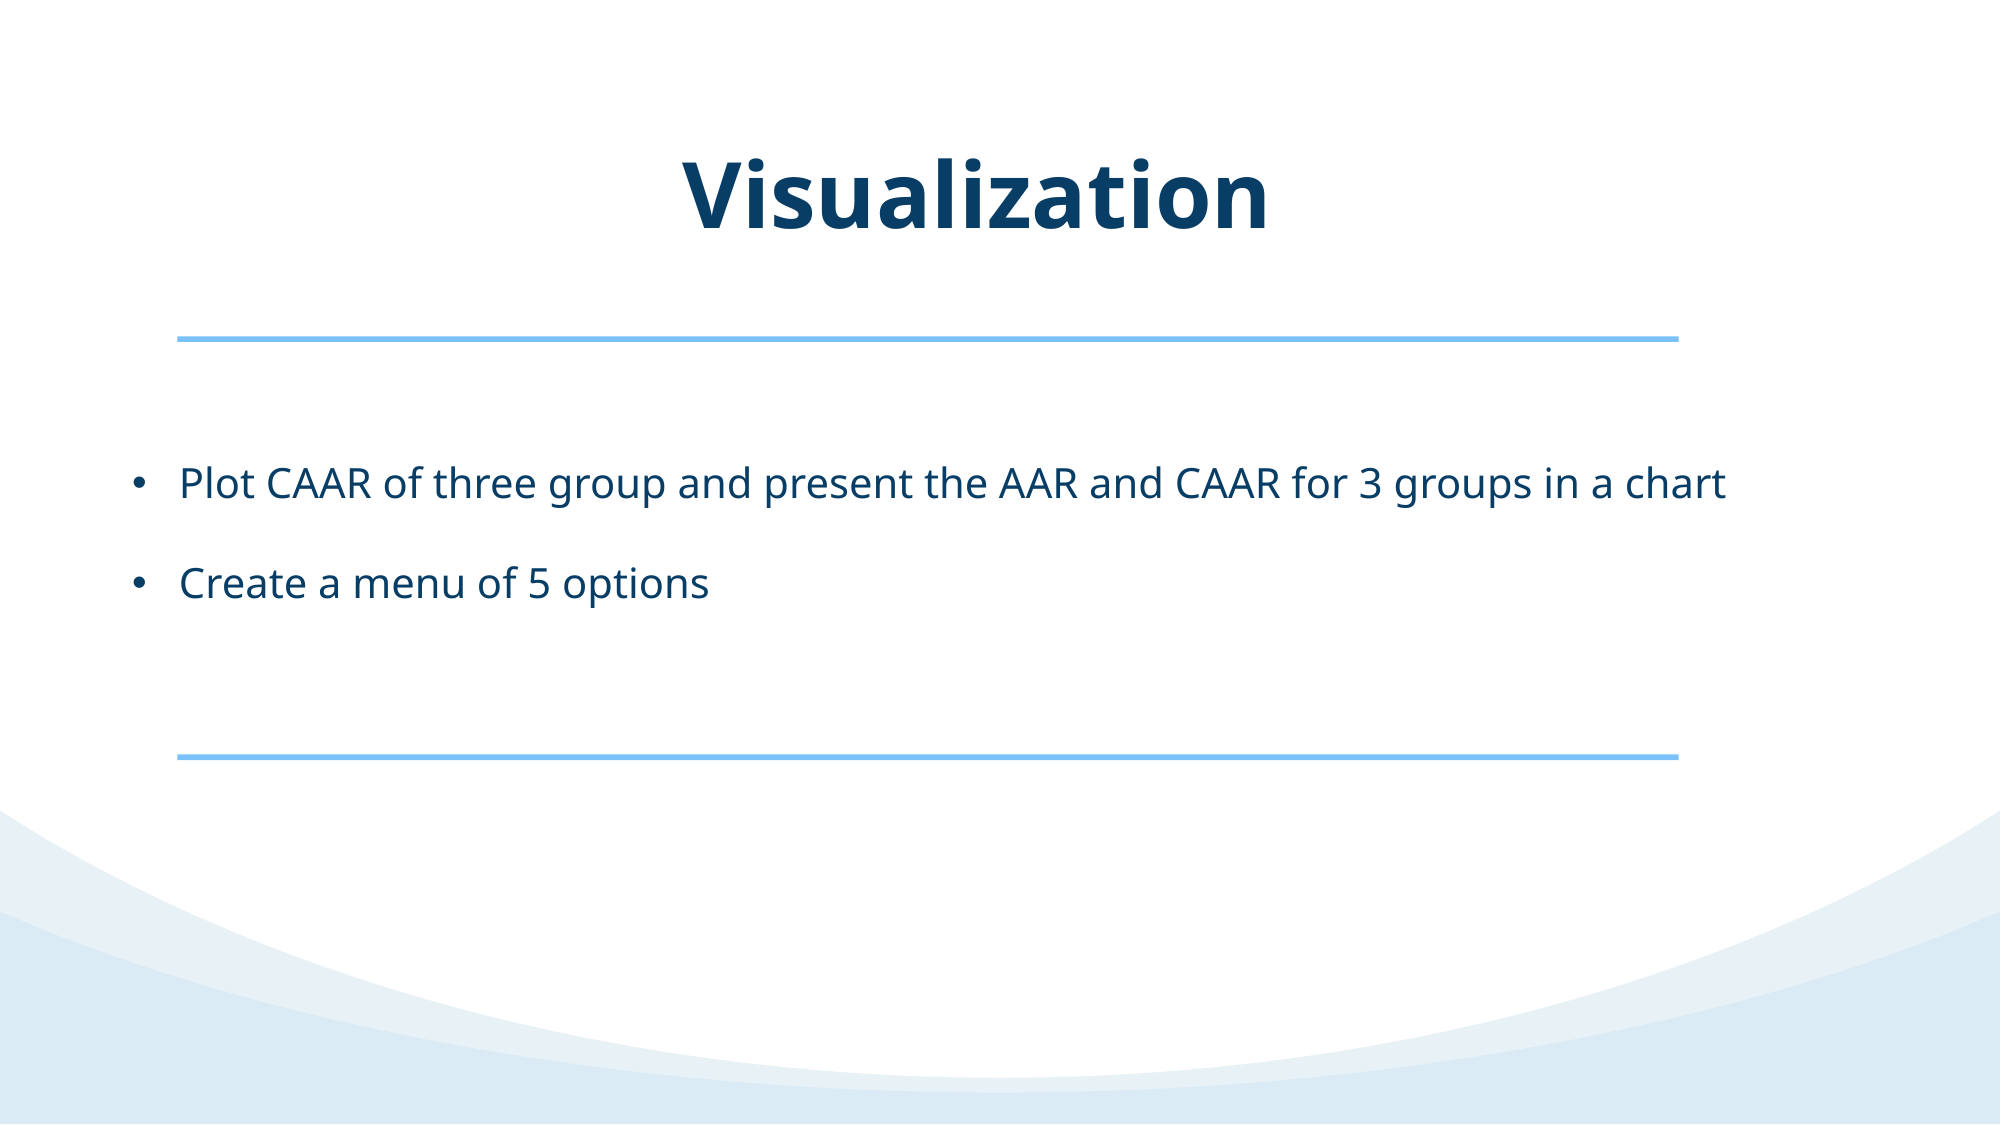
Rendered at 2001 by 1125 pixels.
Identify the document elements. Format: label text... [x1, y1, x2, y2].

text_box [132, 336, 1824, 761]
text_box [0, 810, 2000, 1124]
text_box Visualization [526, 137, 1429, 248]
